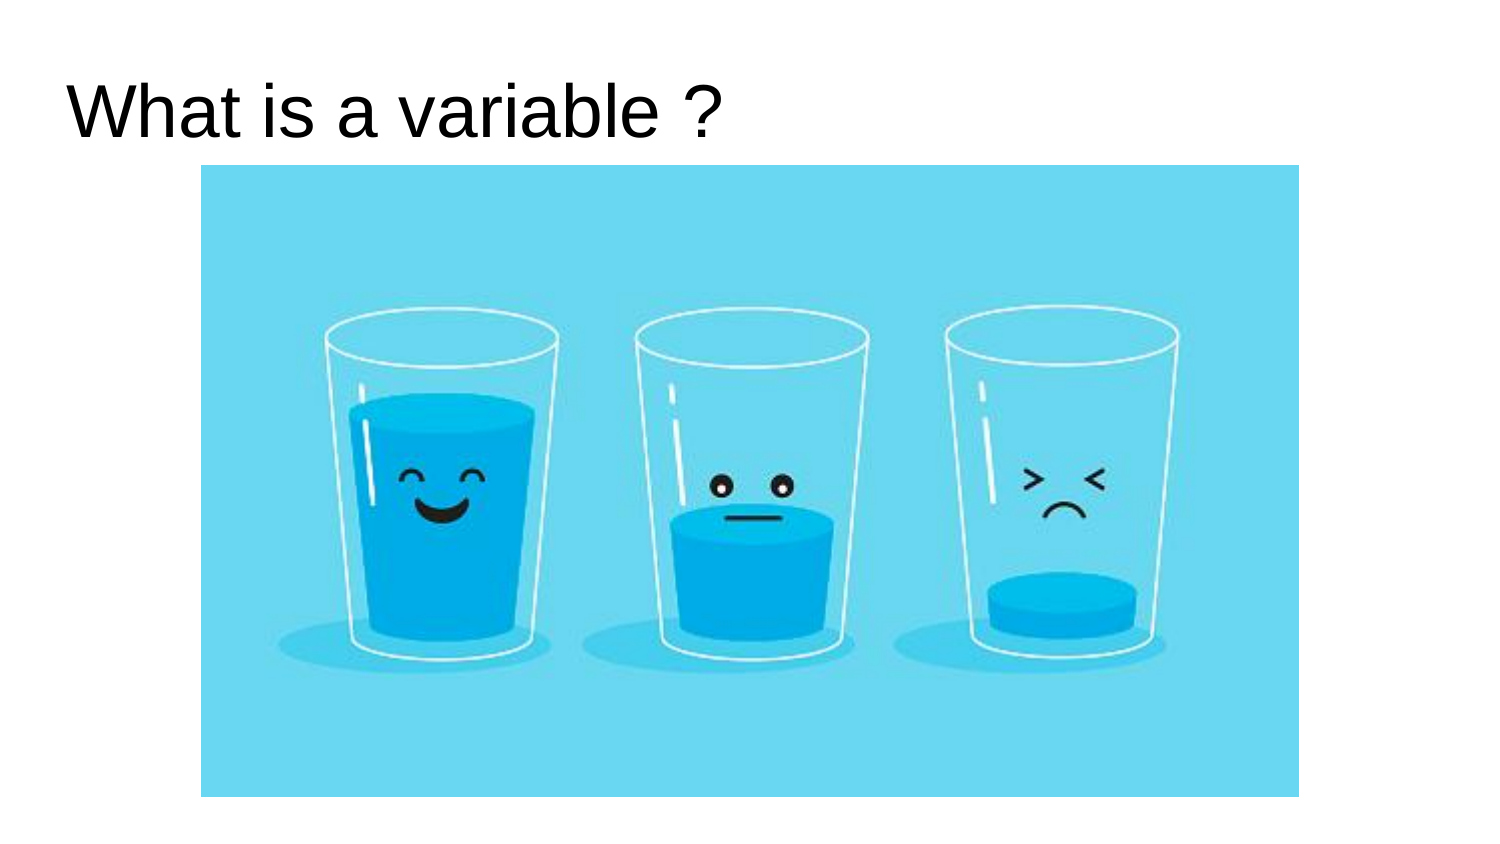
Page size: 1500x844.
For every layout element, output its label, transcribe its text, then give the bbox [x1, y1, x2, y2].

picture [200, 165, 1299, 797]
title What is a variable ? [51, 38, 1449, 177]
